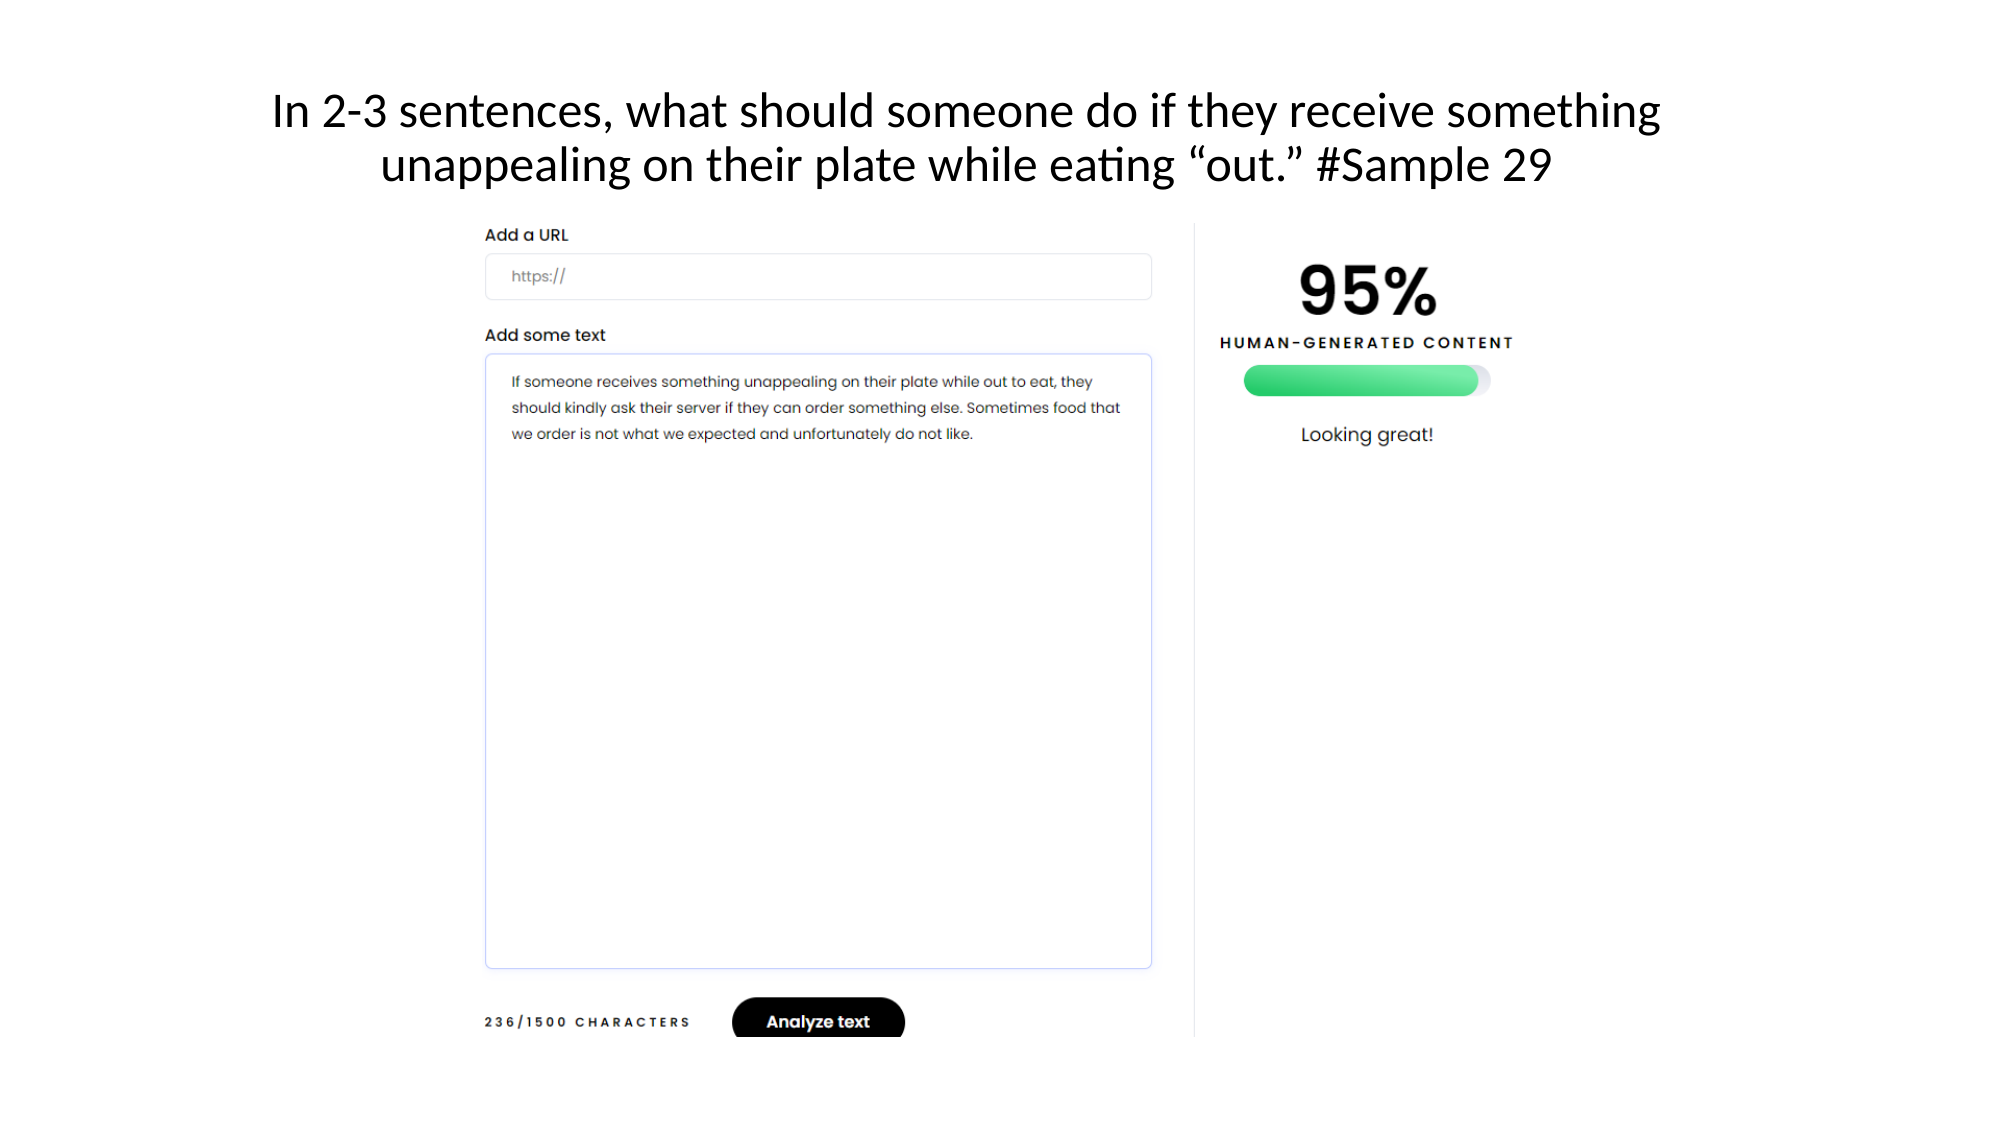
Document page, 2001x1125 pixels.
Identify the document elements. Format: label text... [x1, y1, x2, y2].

picture [482, 223, 1518, 1037]
subtitle In 2-3 sentences, what should someone do if they receive something unappealing on their plate while eating “out.” #Sample 29 [216, 76, 1717, 224]
